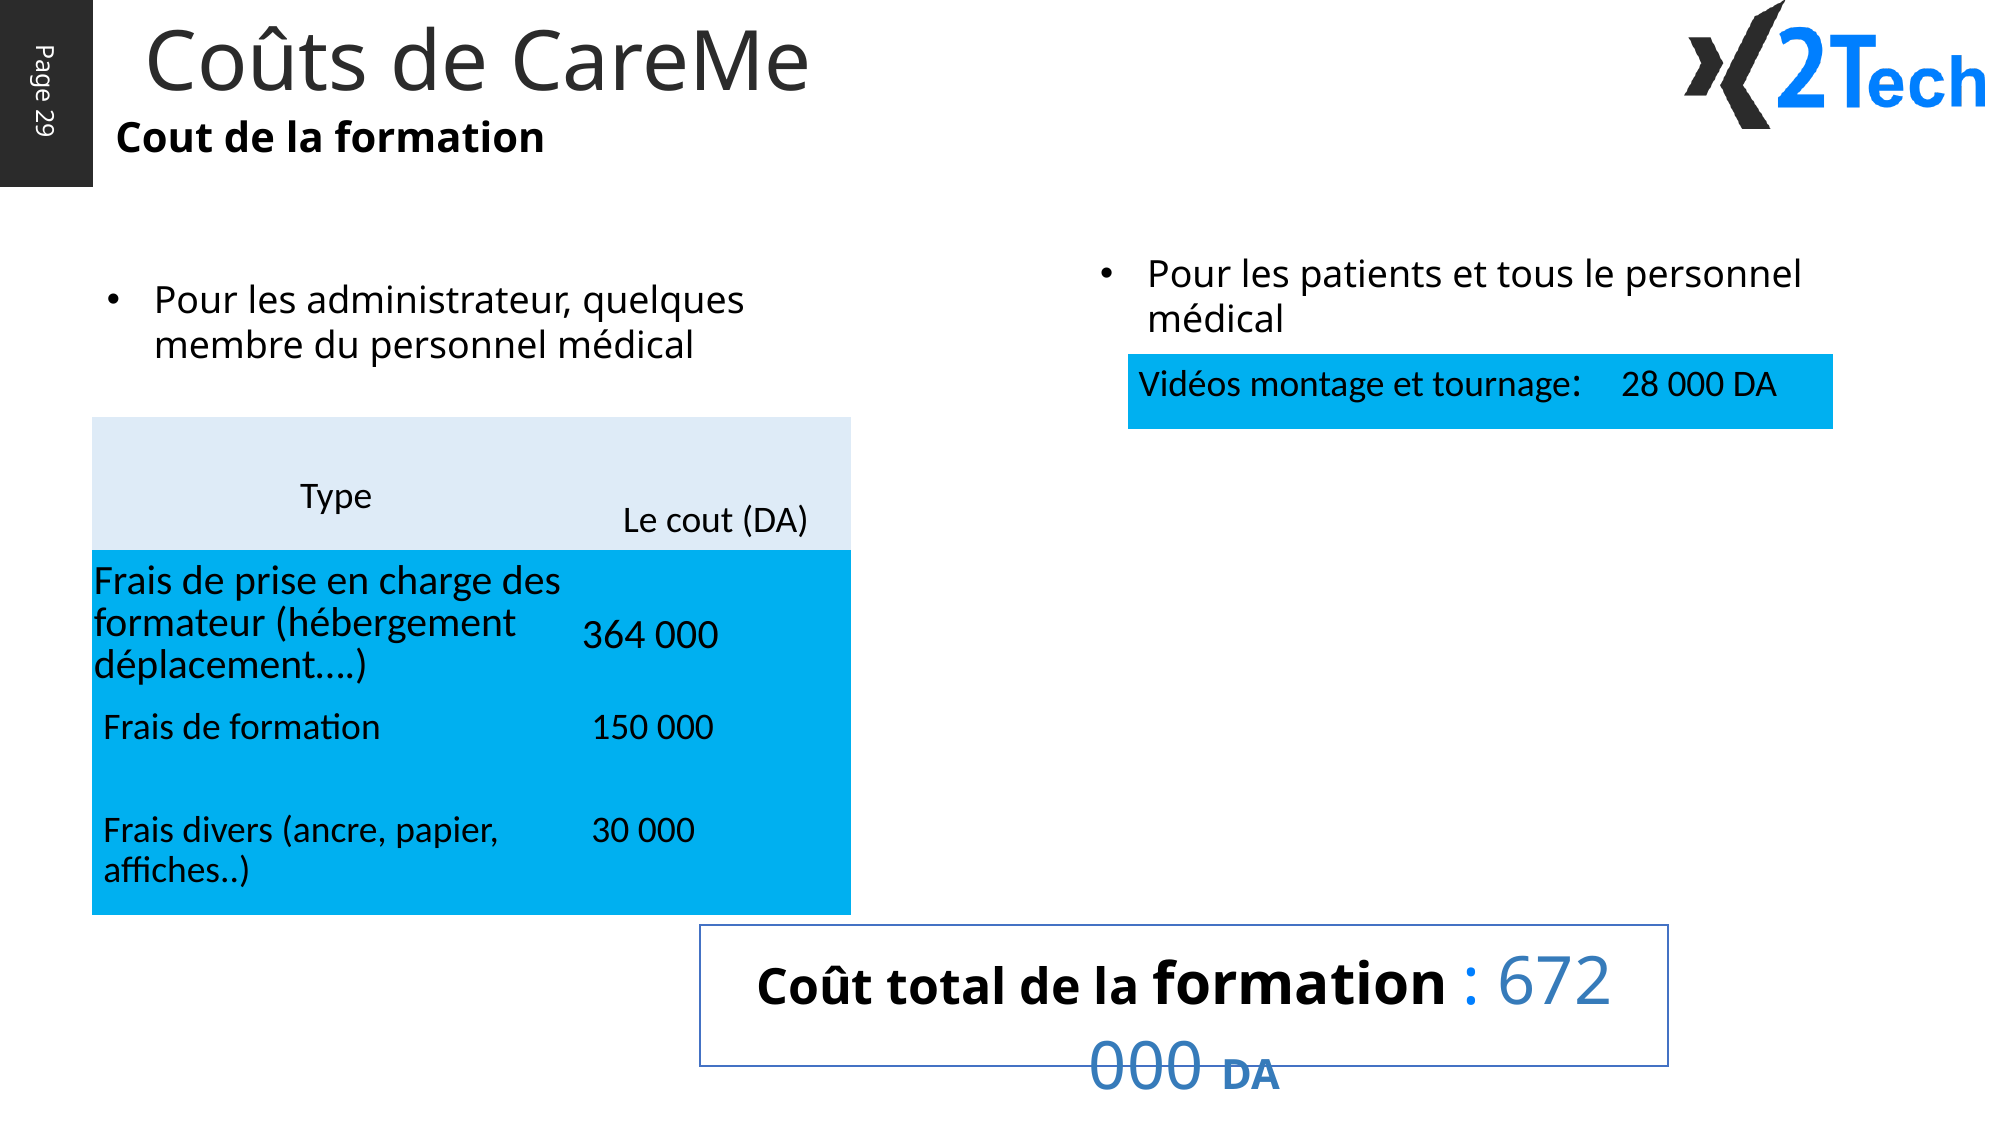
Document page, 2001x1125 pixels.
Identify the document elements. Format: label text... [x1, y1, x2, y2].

table_header Le cout (DA) [580, 417, 851, 550]
table_cell 150 000 [580, 709, 851, 812]
table_cell Frais divers (ancre, papier, affiches..) [92, 812, 580, 915]
picture [1684, 0, 1985, 129]
slide_number Page 29 [0, 0, 93, 187]
text_box Coûts de CareMe [129, 0, 1193, 115]
text_box Pour les administrateur, quelques membre du personnel médical [92, 268, 852, 373]
text_box Pour les patients et tous le personnel médical [1085, 242, 1876, 347]
table_cell 30 000 [580, 812, 851, 915]
table_header Type [92, 417, 580, 550]
table_cell 364 000 [580, 550, 851, 709]
table_header Vidéos montage et tournage: 28 000 DA [1128, 354, 1833, 429]
table_cell Frais de prise en charge des formateur (hébergement déplacement….) [92, 550, 580, 709]
table_cell Frais de formation [92, 709, 580, 812]
text_box Cout de la formation [100, 103, 561, 169]
text_box Coût total de la formation : 672 000 DA [699, 924, 1669, 1067]
